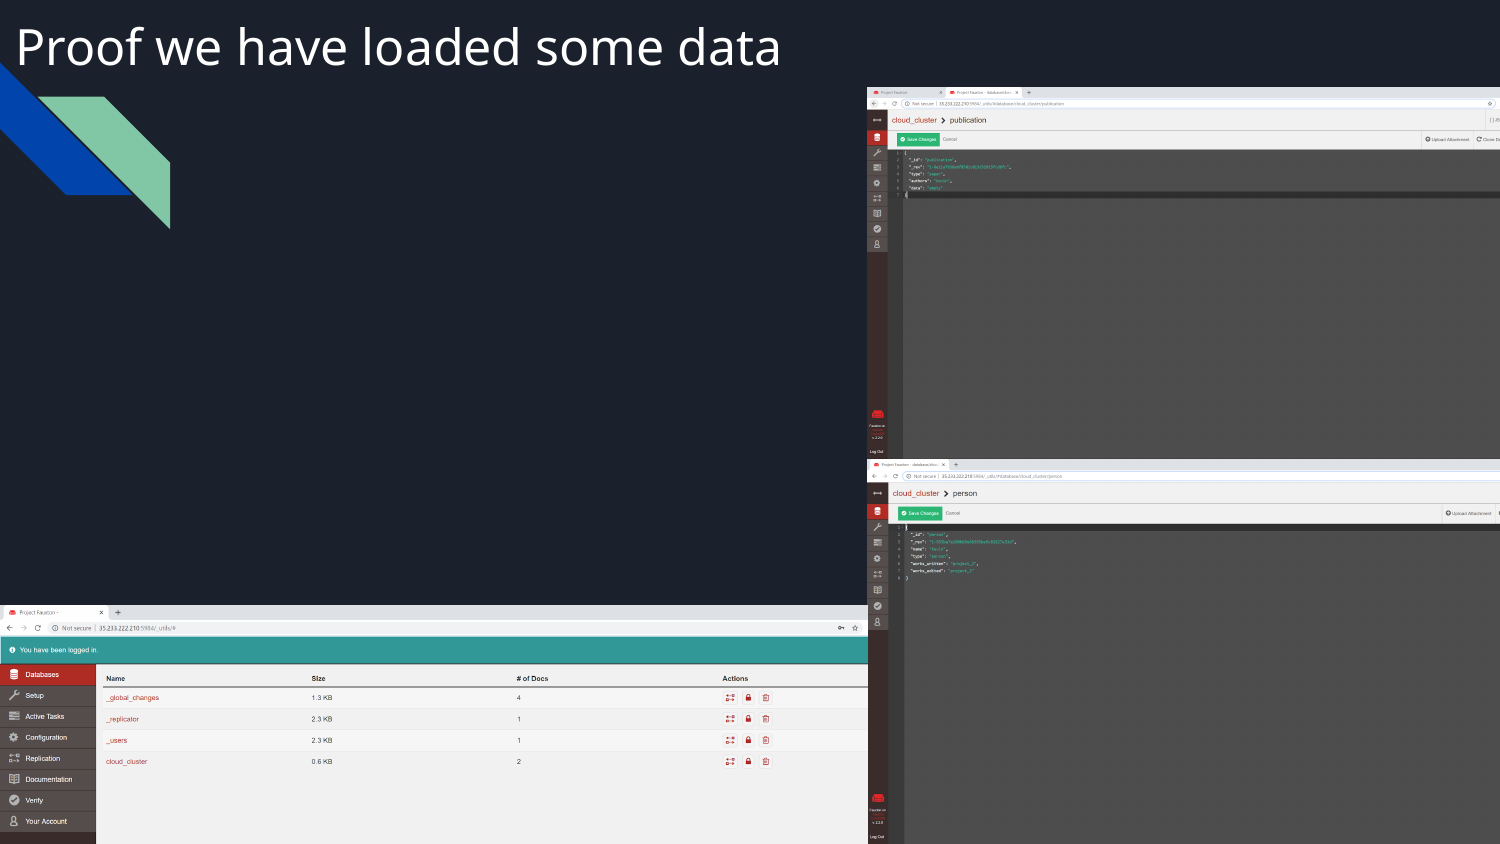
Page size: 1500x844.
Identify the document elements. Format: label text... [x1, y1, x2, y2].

picture [0, 87, 1500, 844]
title Proof we have loaded some data [0, 0, 1398, 94]
